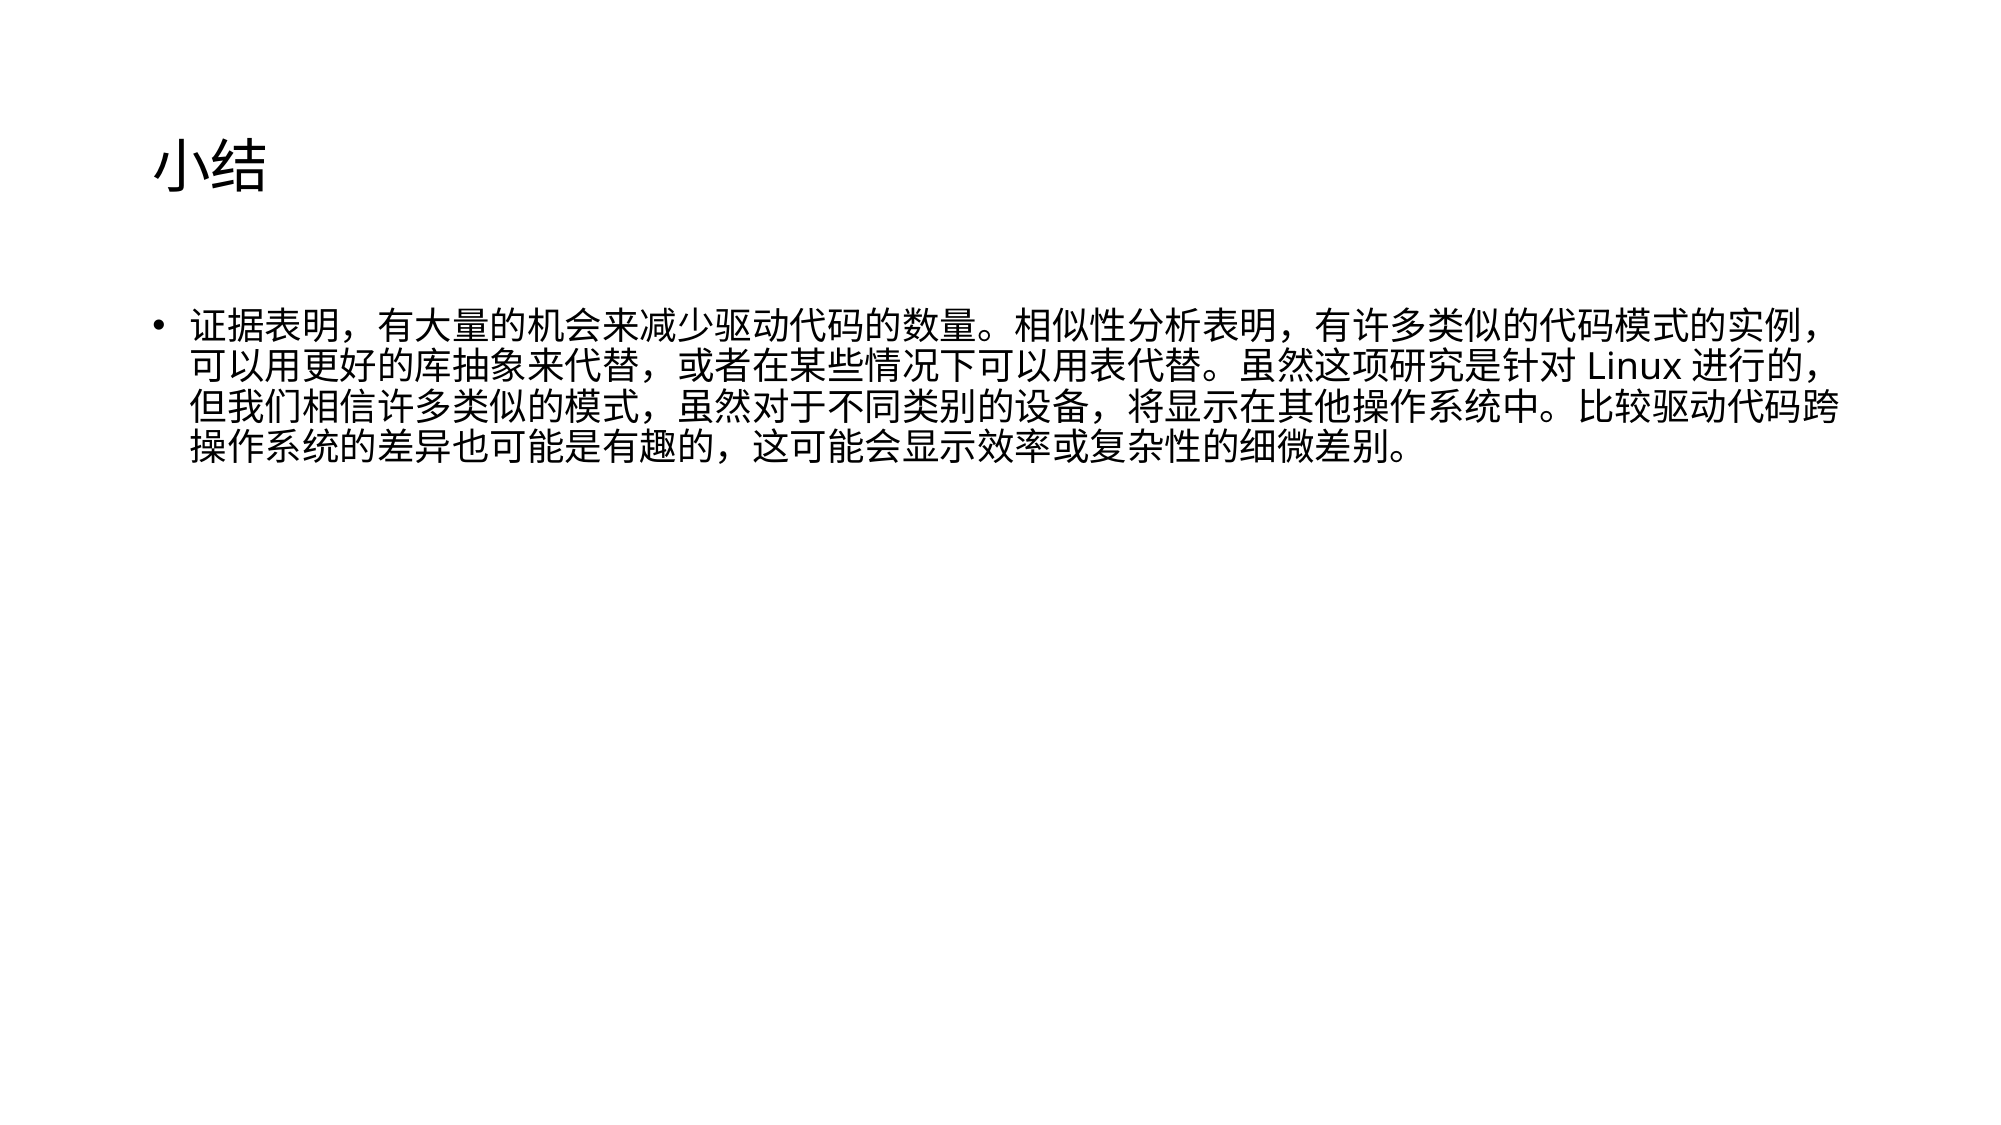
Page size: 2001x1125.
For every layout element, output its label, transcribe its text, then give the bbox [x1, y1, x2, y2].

list 证据表明，有大量的机会来减少驱动代码的数量。相似性分析表明，有许多类似的代码模式的实例，可以用更好的库抽象来代替，或者在某些情况下可以用表代替。虽然这项研究是针对Linux进行的，但我们相信许多类似的模式，虽然对于不同类别的设备，将显示在其他操作系统中。比较驱动代码跨操作系统的差异也可能是有趣的，这可能会显示效率或复杂性的细微差别。 [137, 299, 1863, 1014]
title 小结 [137, 59, 1863, 278]
